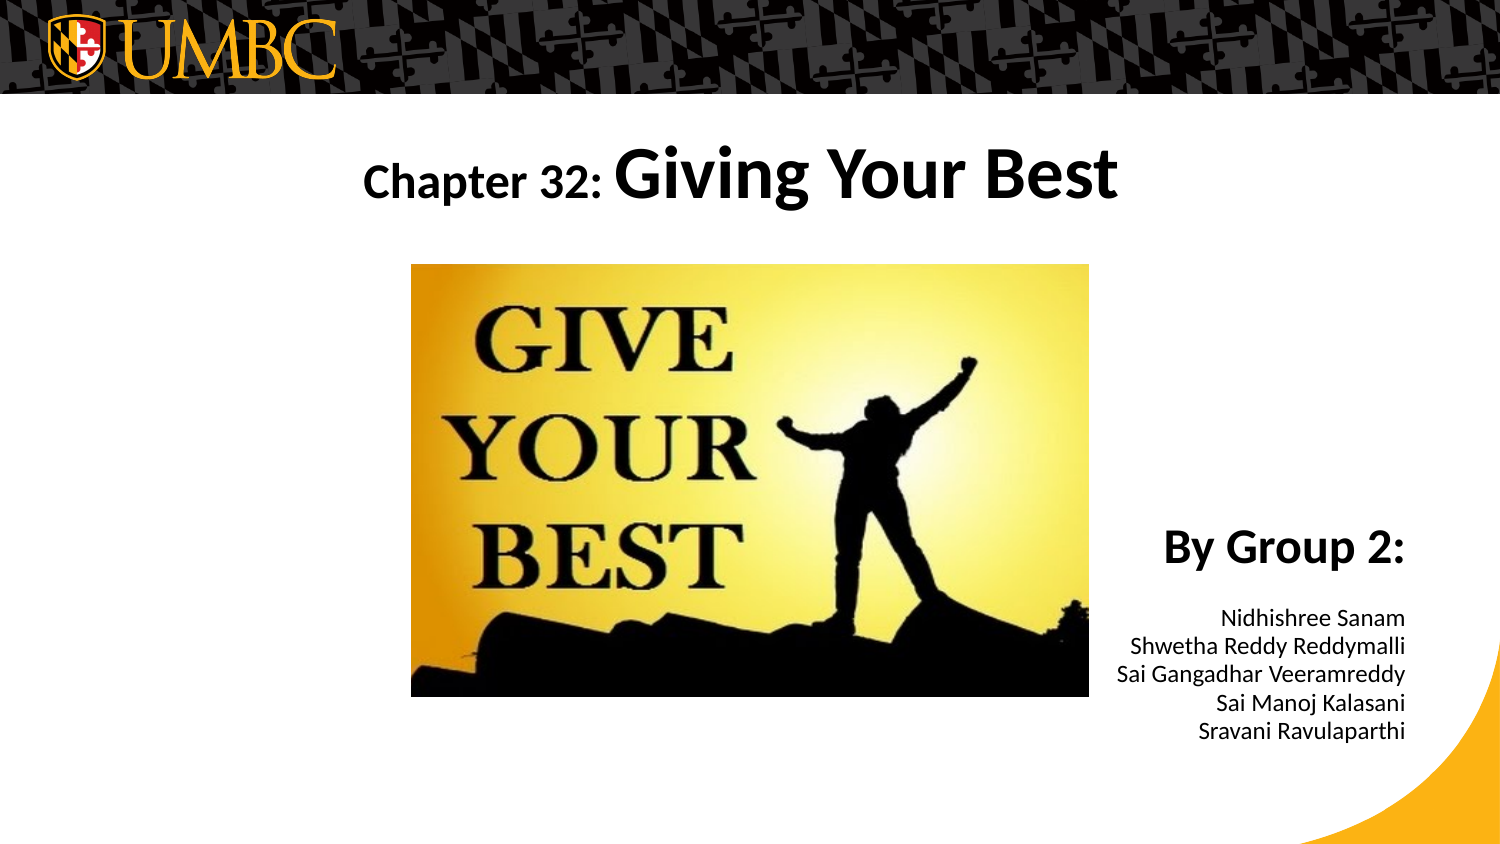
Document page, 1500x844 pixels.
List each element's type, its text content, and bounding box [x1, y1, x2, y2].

title Chapter 32: Giving Your Best [160, 103, 1340, 235]
picture [1299, 639, 1500, 844]
picture [411, 264, 1089, 697]
picture [0, 0, 1500, 94]
subtitle By Group 2: Nidhishree Sanam Shwetha Reddy Reddymalli Sai Gangadhar Veeramreddy Sai Manoj Kalasani Sravani Ravulaparthi [962, 480, 1421, 778]
